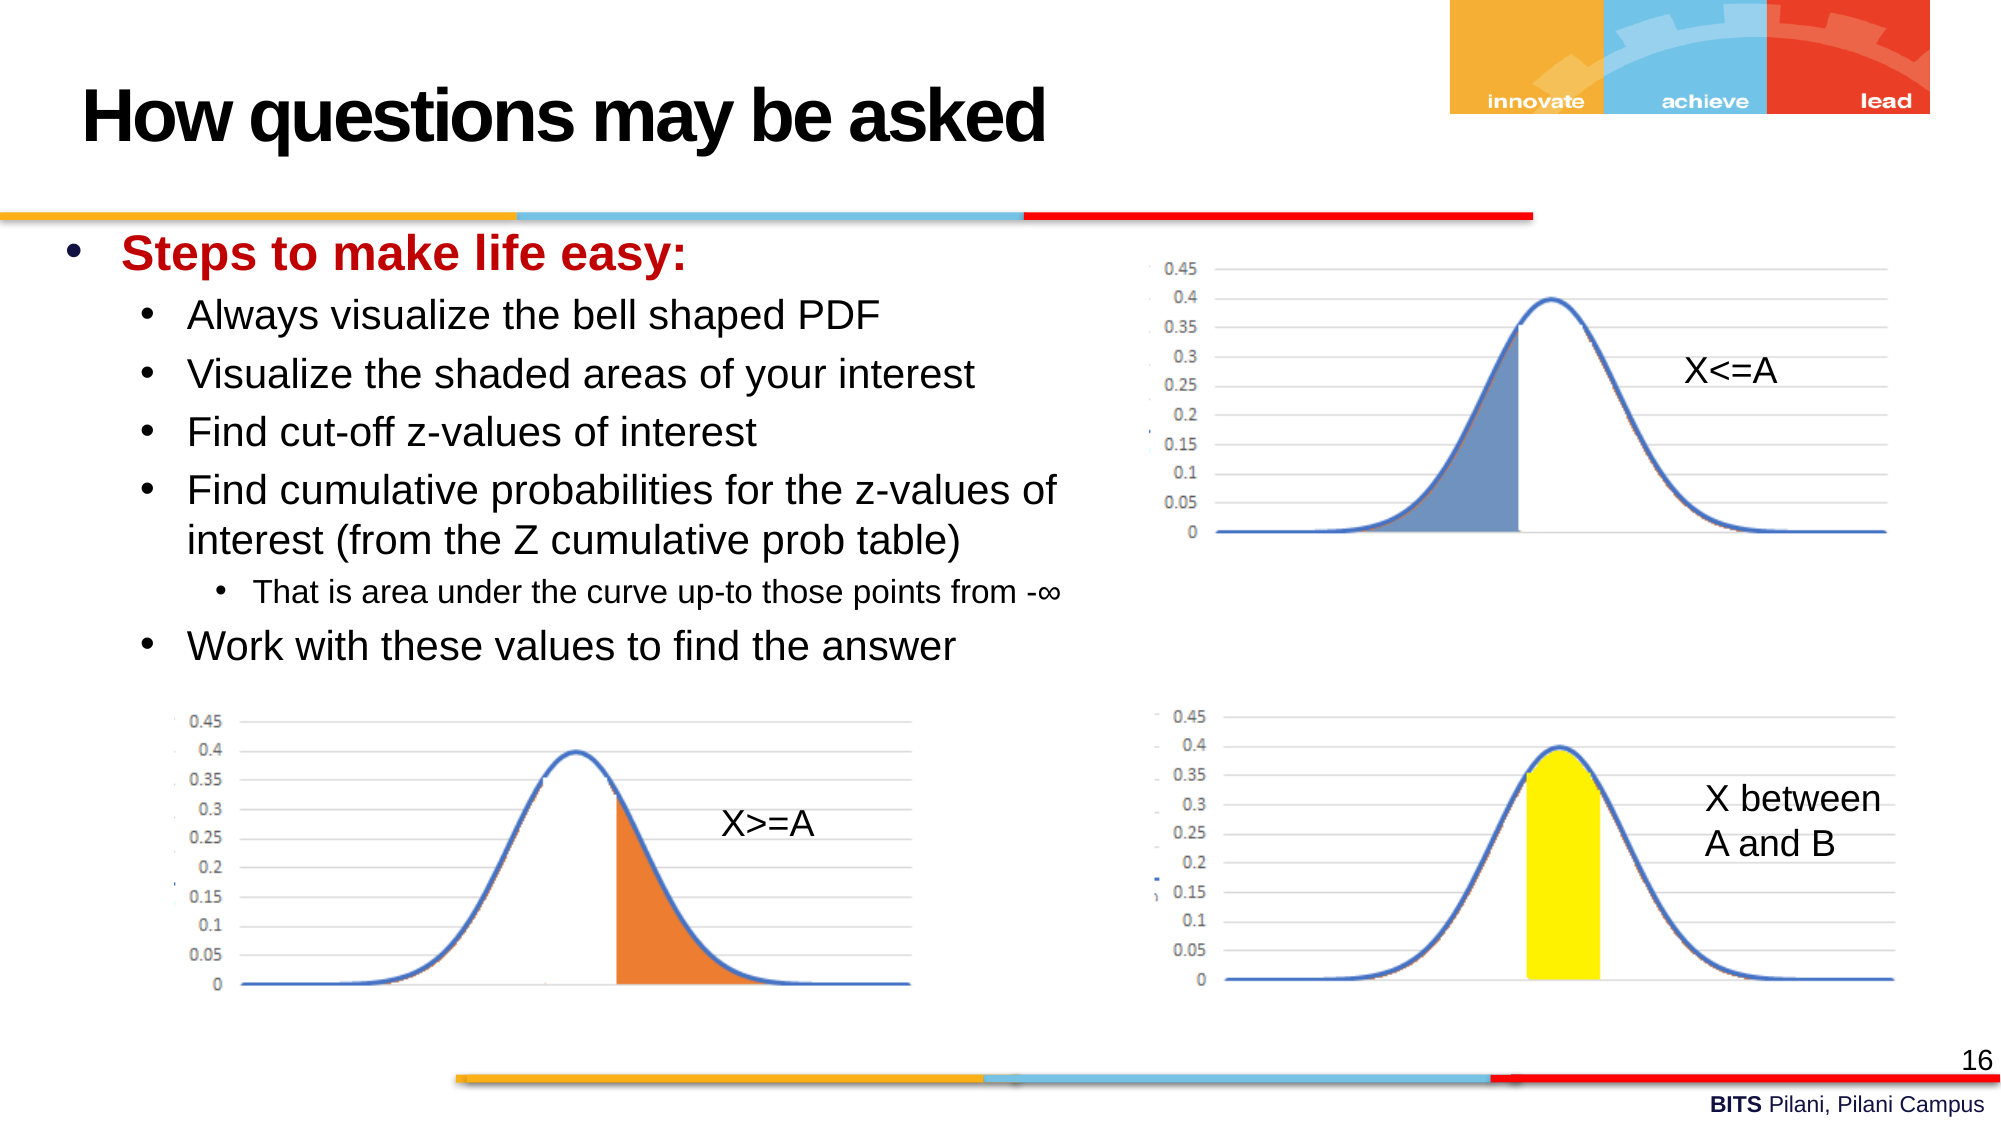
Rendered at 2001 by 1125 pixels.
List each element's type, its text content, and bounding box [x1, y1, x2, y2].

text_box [174, 698, 926, 1001]
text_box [1146, 687, 1910, 1001]
picture [1149, 237, 1901, 544]
list Steps to make life easy: Always visualize the bell shaped PDF Visualize the shaded areas of your interest Find cut-off z-values of interest Find cumulative probabilities for the z-values of interest (from the Z cumulative prob table) That is area under the curve up-to those points from -∞ Work with these values to find the answer [50, 212, 1143, 1063]
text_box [1149, 250, 1893, 543]
picture [1449, 0, 1930, 114]
list How questions may be asked [66, 24, 1738, 213]
slide_number 16 [1541, 1033, 2000, 1113]
